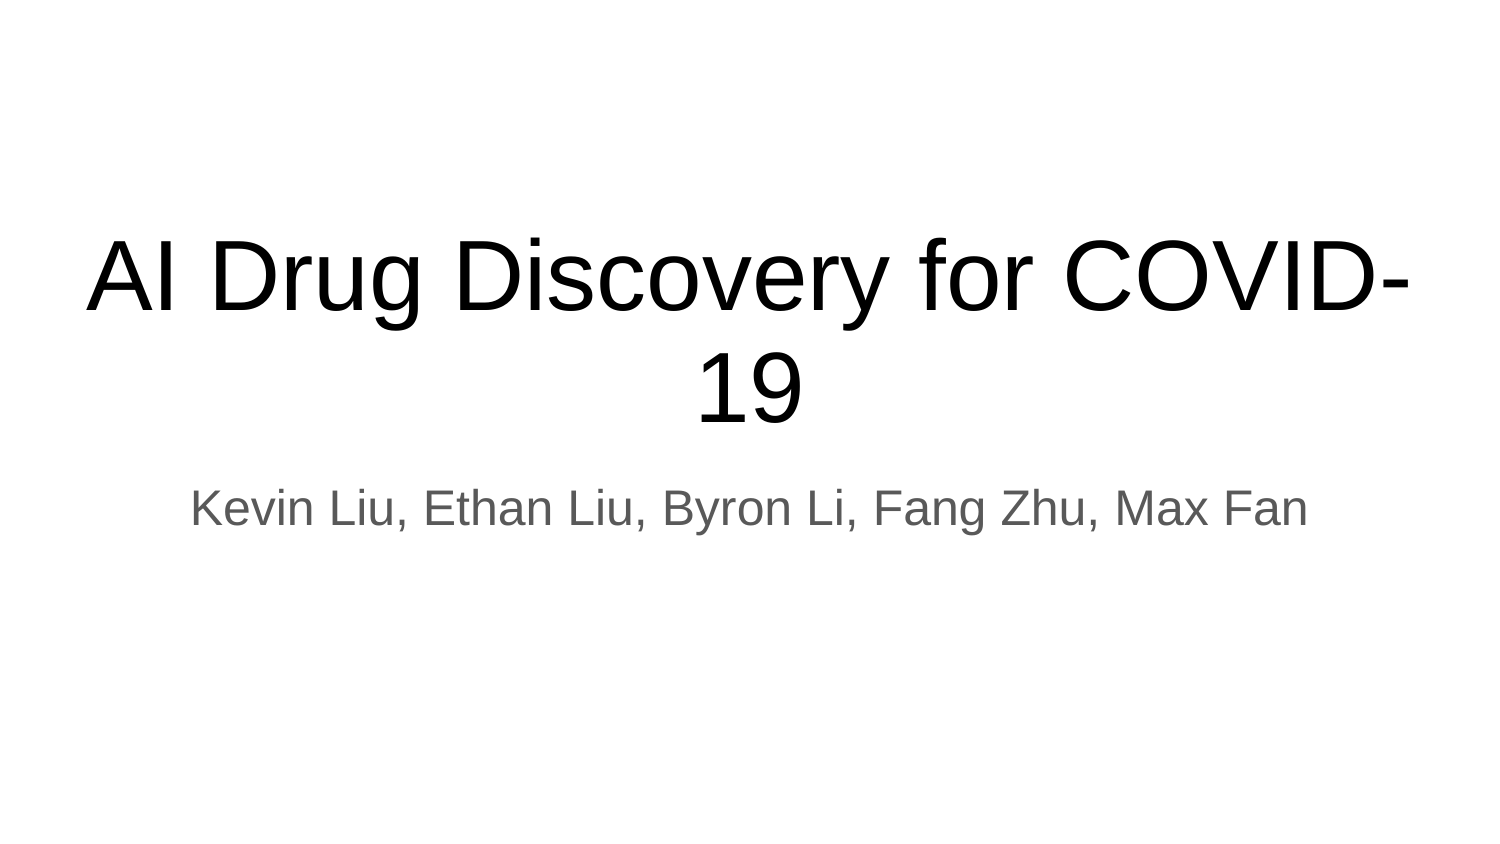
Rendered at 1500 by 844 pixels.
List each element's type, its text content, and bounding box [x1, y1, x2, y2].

title AI Drug Discovery for COVID-19 [51, 122, 1449, 459]
subtitle Kevin Liu, Ethan Liu, Byron Li, Fang Zhu, Max Fan [51, 464, 1449, 595]
